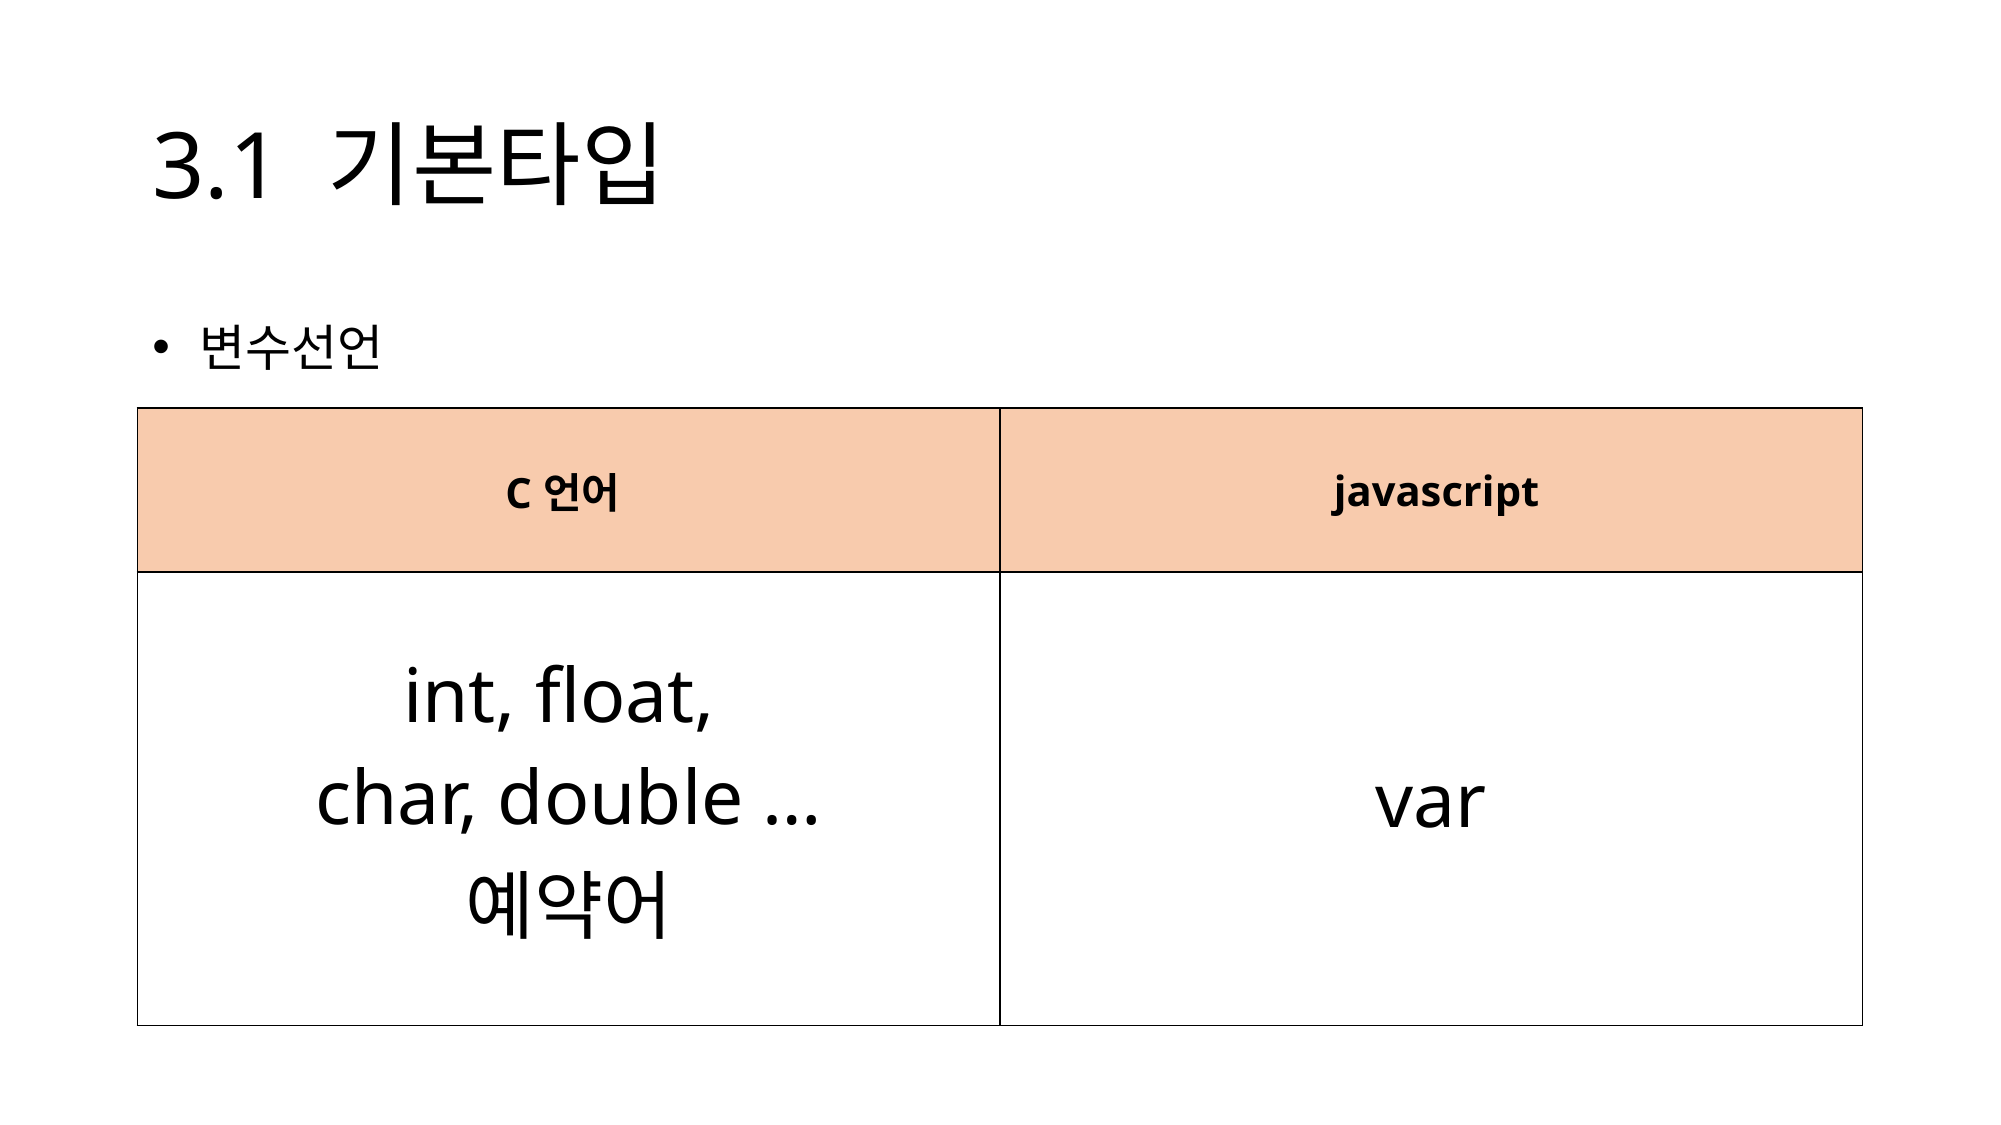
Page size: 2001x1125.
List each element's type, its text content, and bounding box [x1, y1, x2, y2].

table_header javascript [1001, 409, 1862, 571]
table_cell var [1001, 573, 1862, 1025]
title 3.1 기본타입 [137, 59, 1863, 278]
table_header C언어 [138, 409, 999, 571]
text_box 변수선언 [137, 309, 479, 385]
table_cell int, float, char, double … 예약어 [138, 573, 999, 1025]
